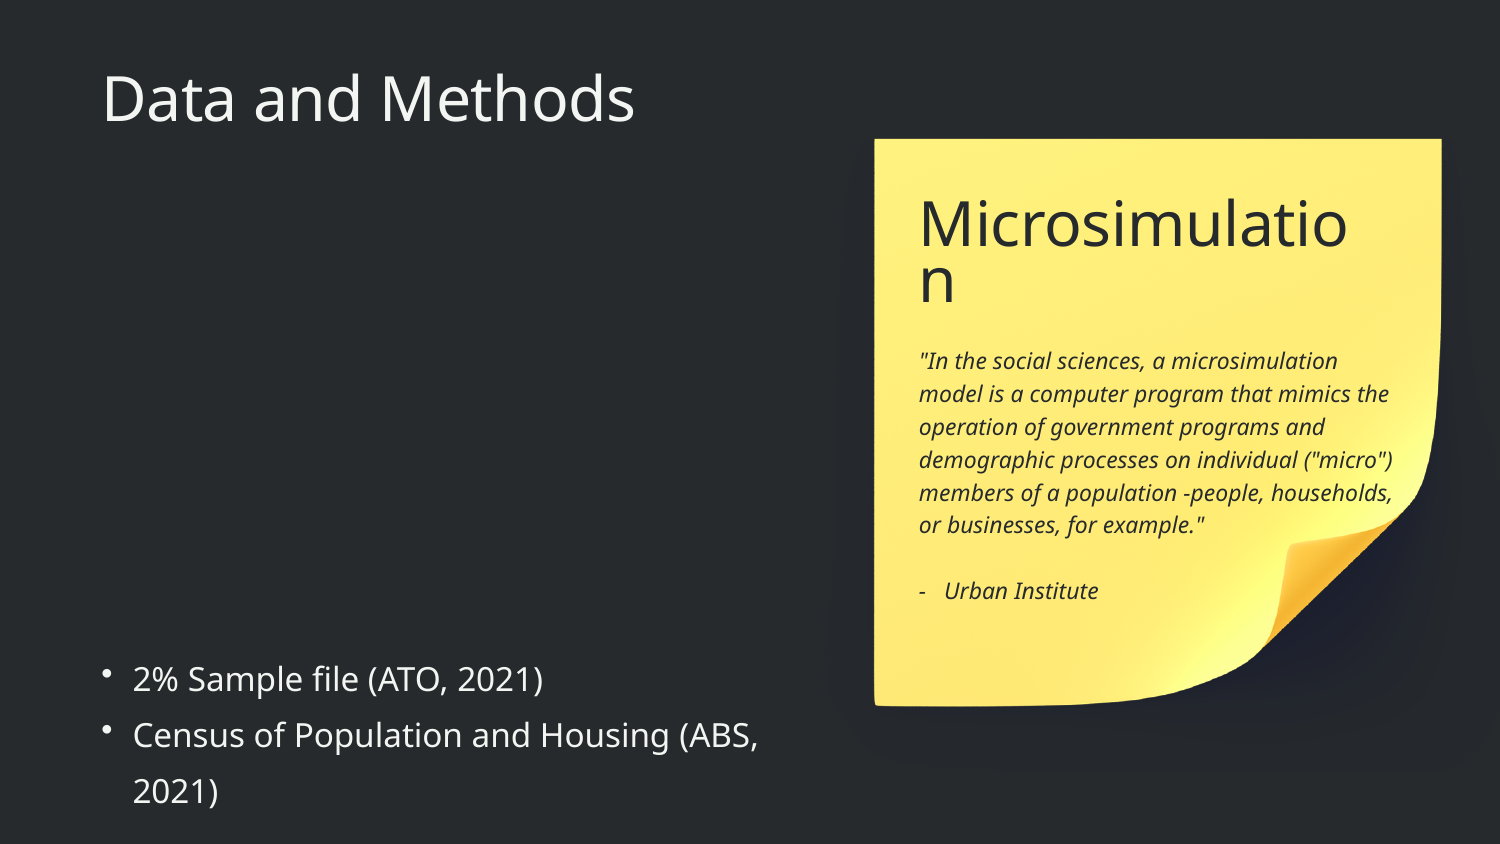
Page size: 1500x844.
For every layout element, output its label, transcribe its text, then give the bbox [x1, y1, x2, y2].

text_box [811, 70, 1500, 774]
text_box Data and Methods [101, 78, 702, 135]
text_box 2% Sample file (ATO, 2021) Census of Population and Housing (ABS, 2021) [101, 641, 783, 766]
